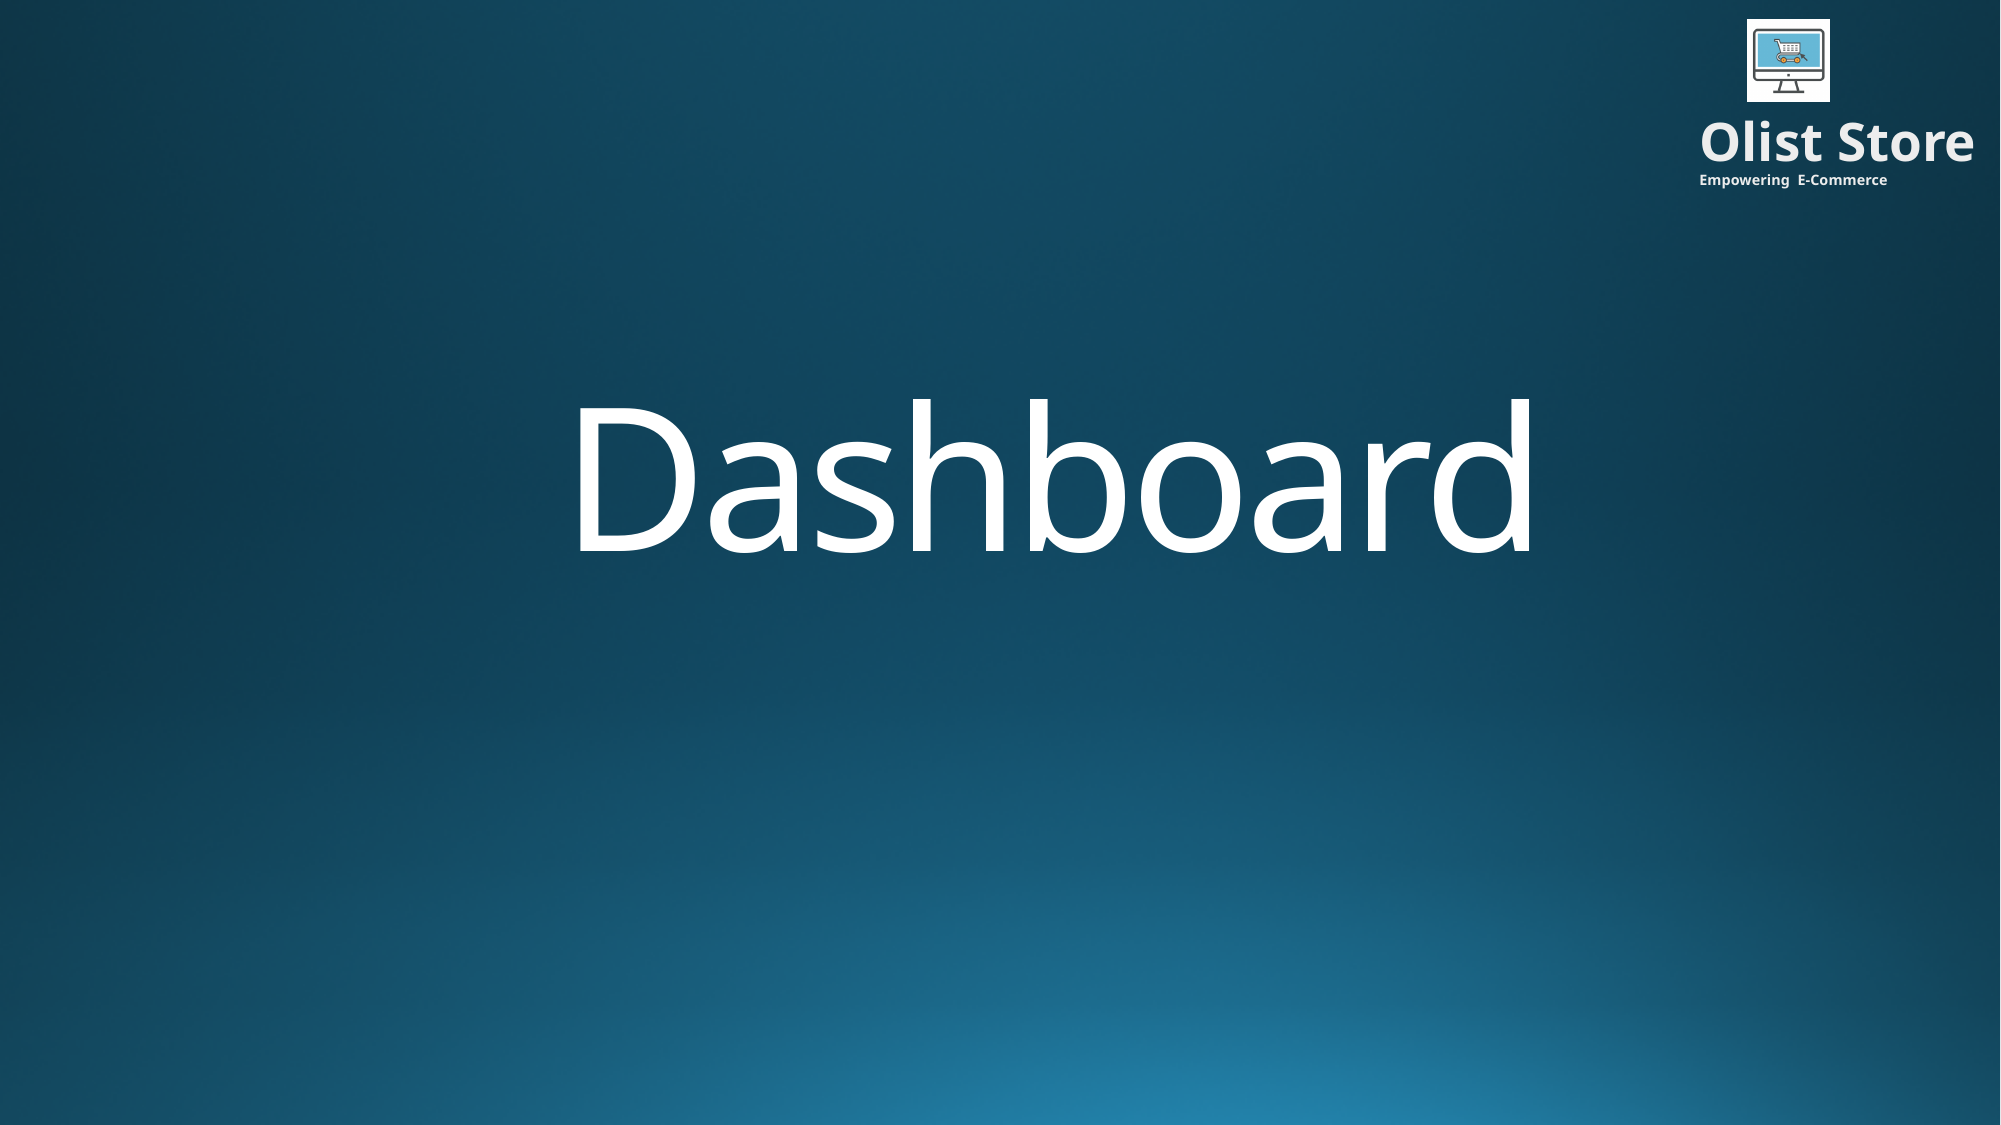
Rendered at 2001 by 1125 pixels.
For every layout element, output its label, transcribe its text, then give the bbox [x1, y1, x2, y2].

title Dashboard [303, 370, 1804, 641]
picture [0, 0, 2001, 1125]
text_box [1684, 19, 2000, 198]
